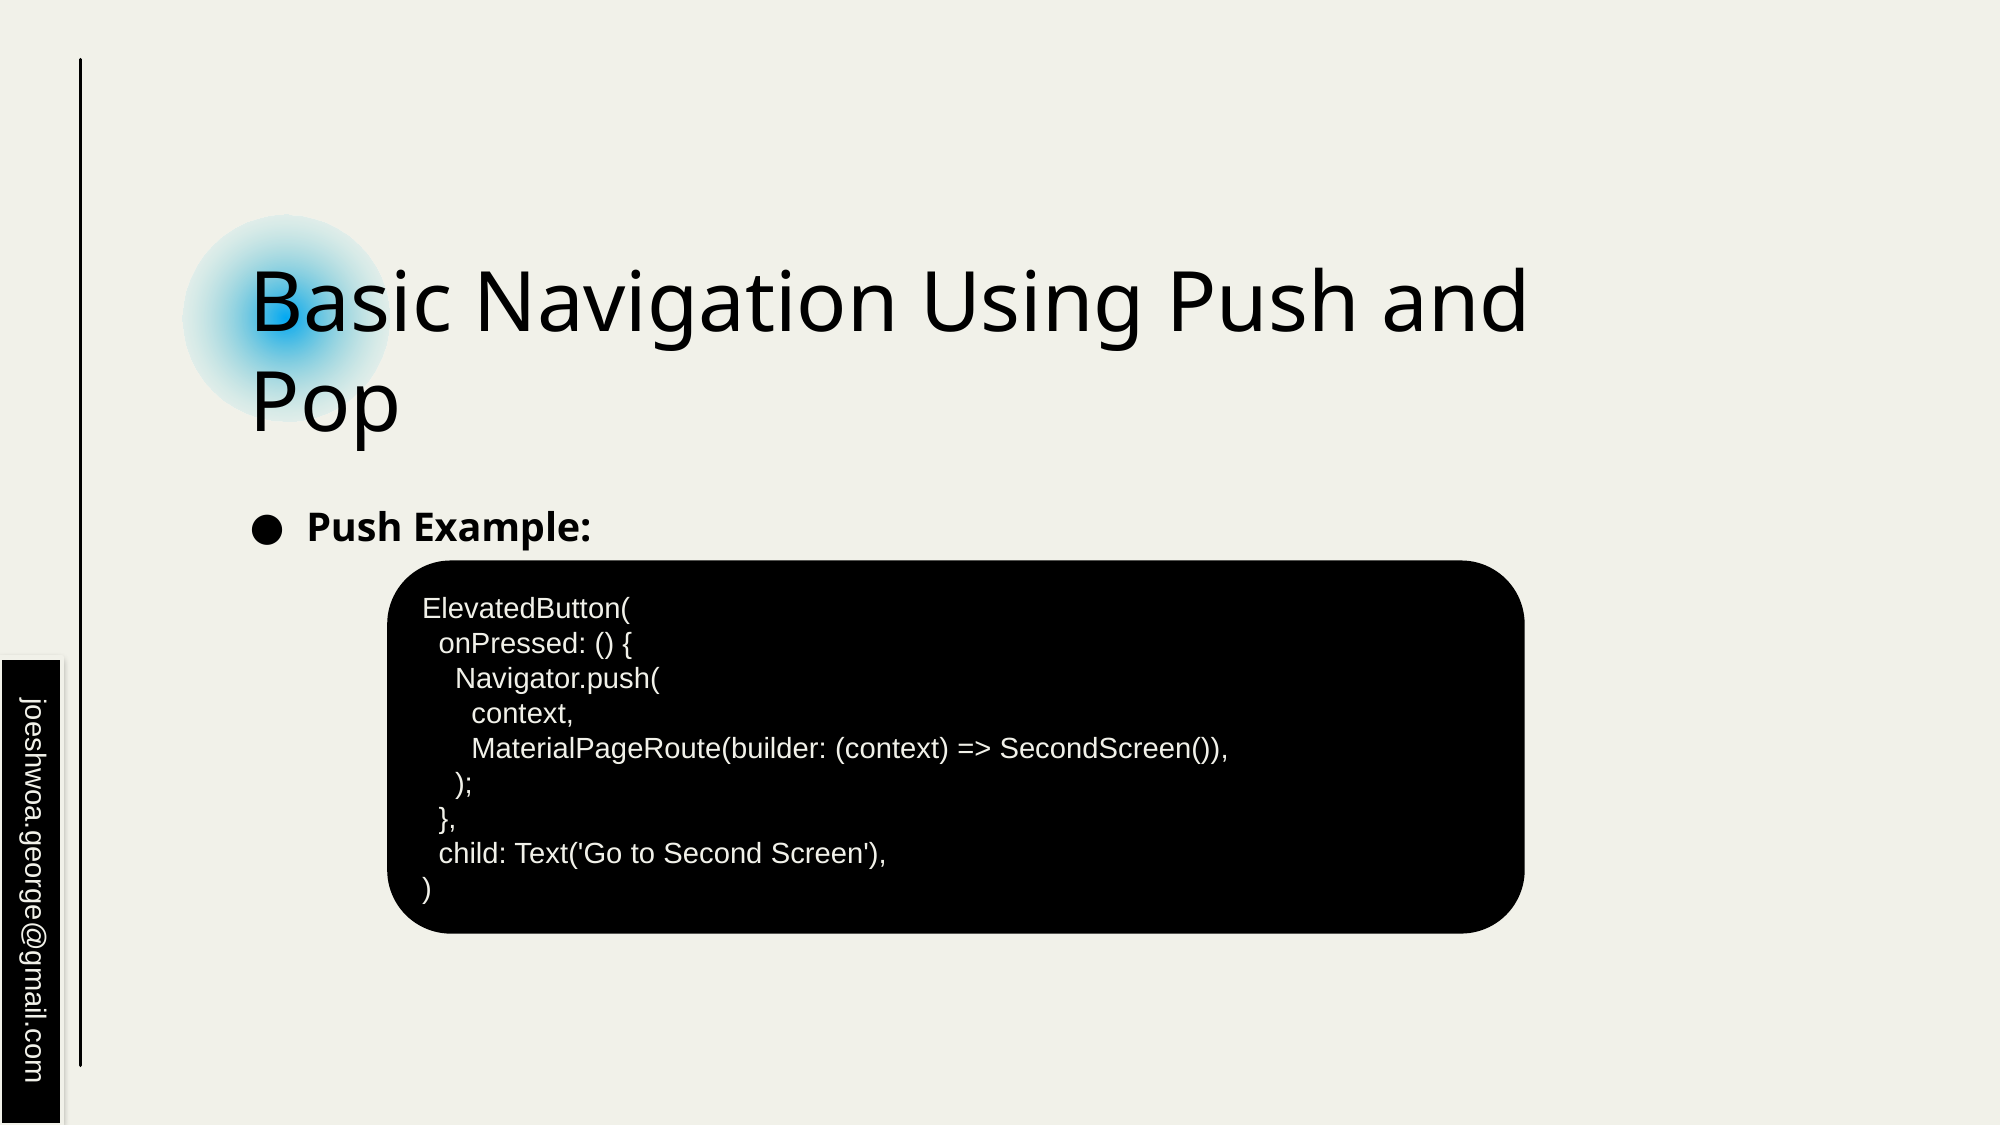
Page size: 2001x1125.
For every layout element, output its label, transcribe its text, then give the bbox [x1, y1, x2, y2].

text_box joeshwoa.george@gmail.com [0, 655, 64, 1125]
title Basic Navigation Using Push and Pop [229, 285, 1589, 411]
text_box [240, 411, 332, 422]
list Push Example: [229, 457, 1589, 867]
text_box [182, 214, 384, 405]
text_box ElevatedButton( onPressed: () { Navigator.push( context, MaterialPageRoute(builder: (context) => SecondScreen()), ); }, child: Text('Go to Second Screen'), ) [387, 560, 1525, 934]
